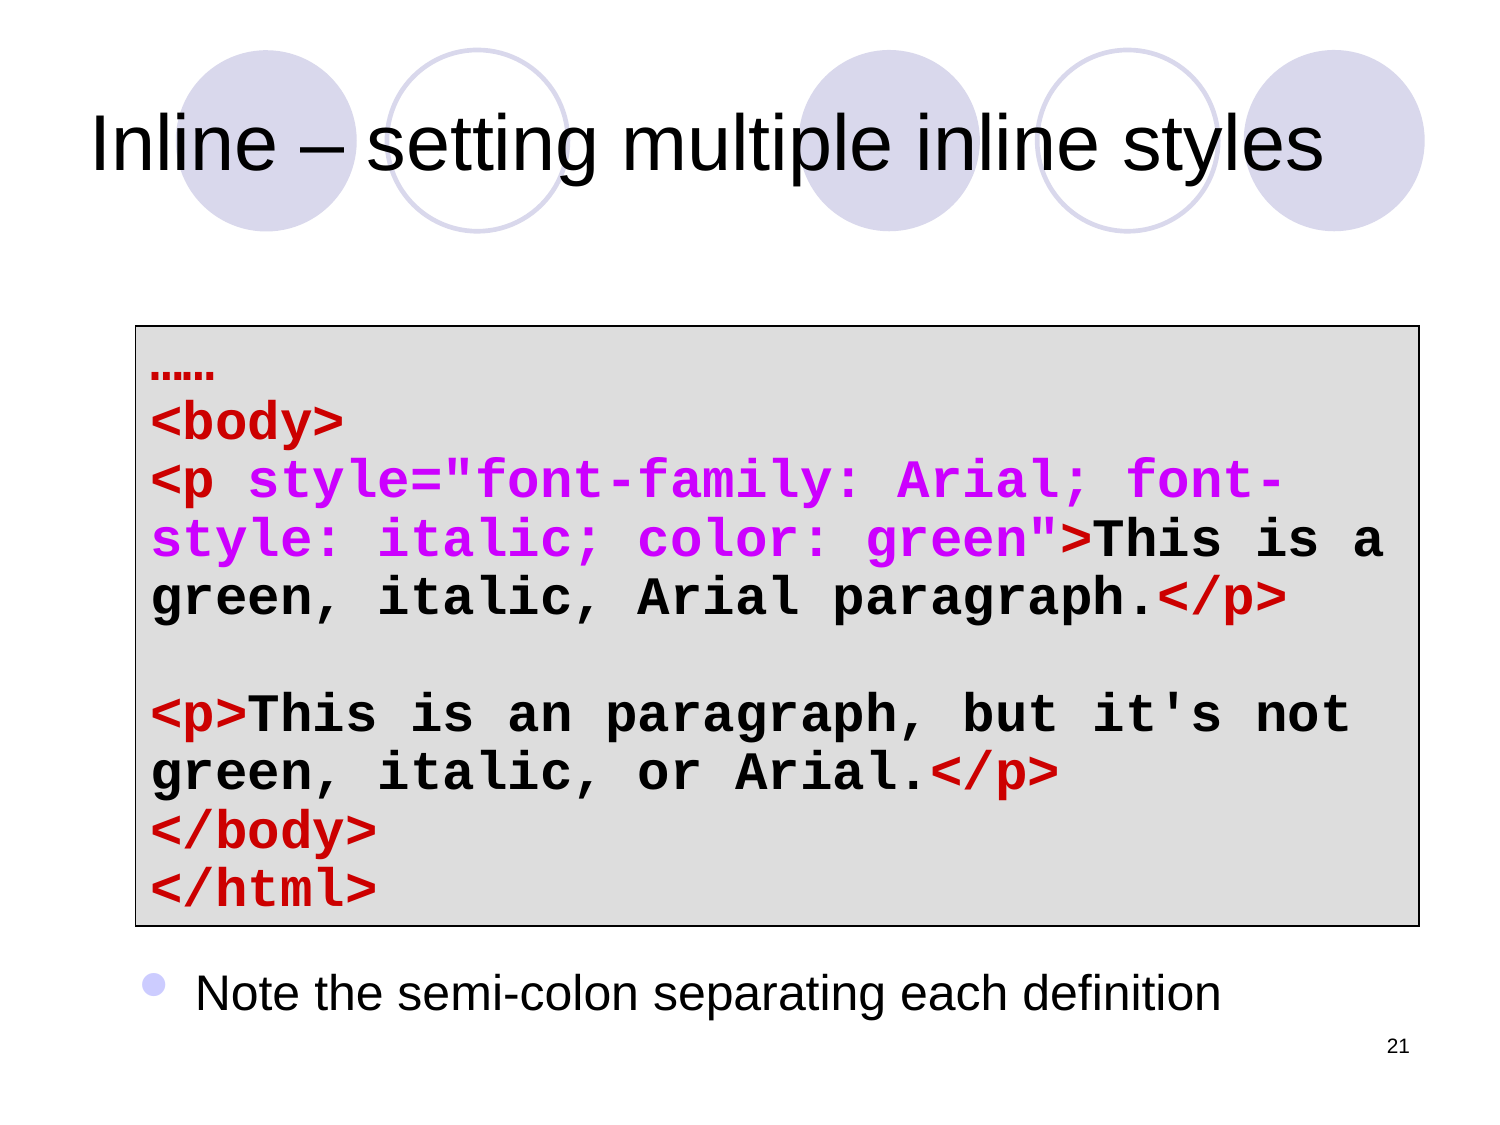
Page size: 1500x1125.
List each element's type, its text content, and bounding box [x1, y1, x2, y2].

slide_number 21 [1074, 1024, 1425, 1100]
list Note the semi-colon separating each definition [123, 928, 1400, 1098]
title Inline – setting multiple inline styles [74, 44, 1426, 233]
text_box …… <body> <p style="font-family: Arial; font-style: italic; color: green">This is a green, italic, Arial paragraph.</p> <p>This is an paragraph, but it's not green, italic, or Arial.</p> </body> </html> [135, 326, 1419, 927]
